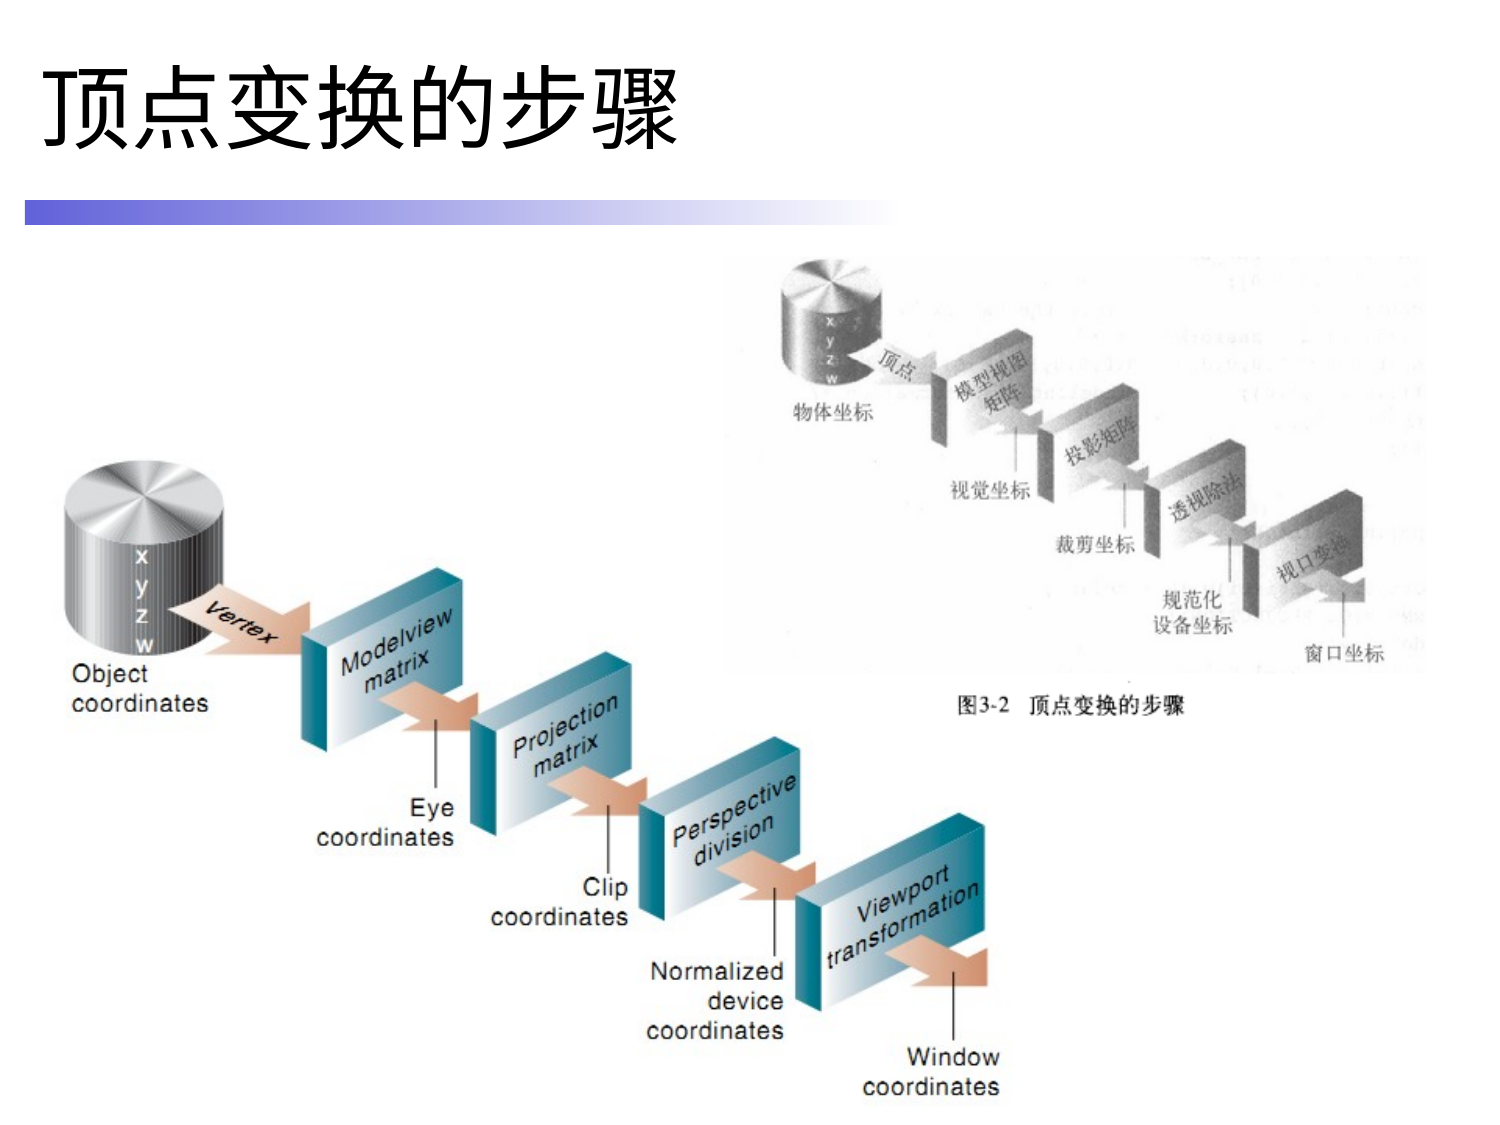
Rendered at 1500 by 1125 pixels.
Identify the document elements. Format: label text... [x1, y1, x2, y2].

picture [16, 249, 1477, 1114]
title 顶点变换的步骤 [24, 24, 1466, 188]
